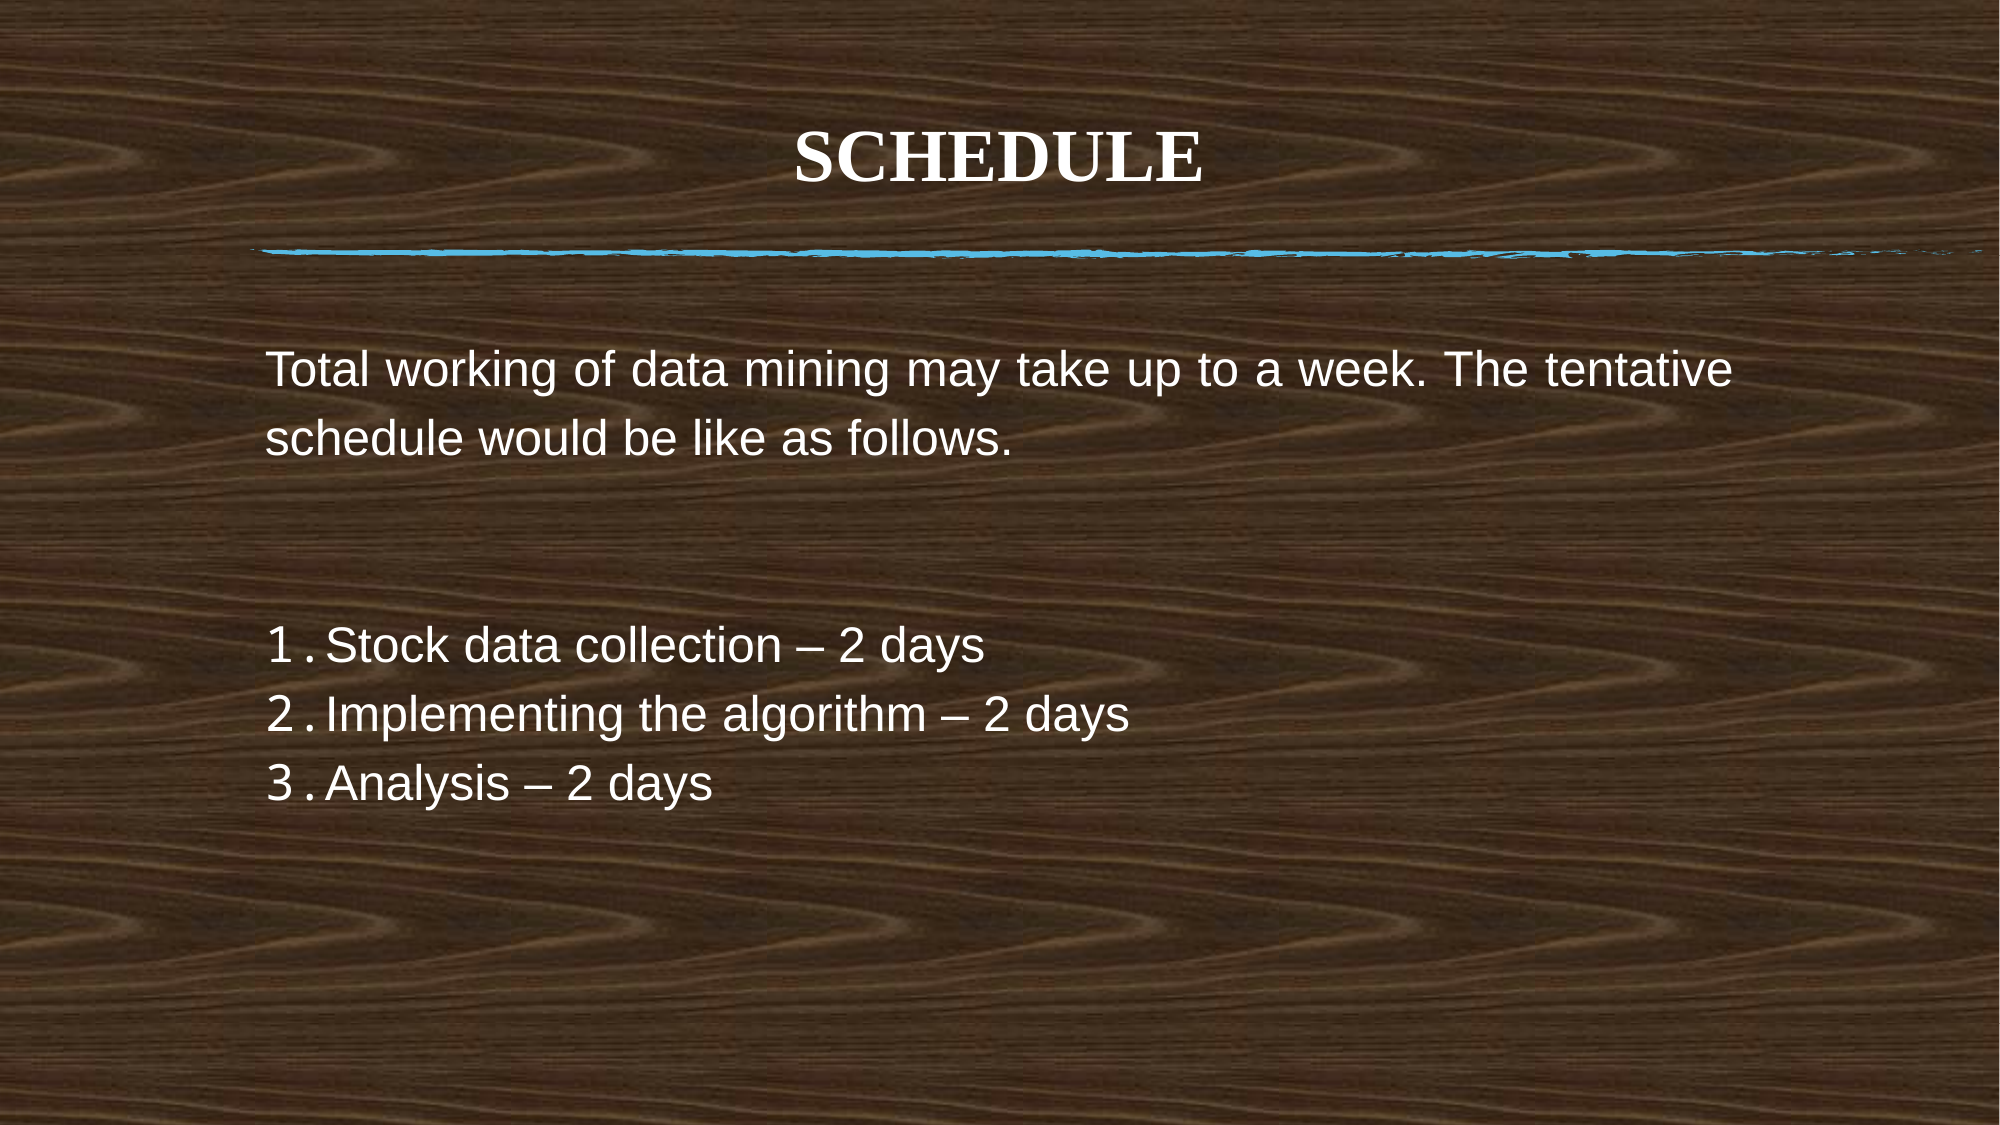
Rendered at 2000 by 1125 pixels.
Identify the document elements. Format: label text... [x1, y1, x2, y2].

list Total working of data mining may take up to a week. The tentative schedule would be like as follows. 1.Stock data collection – 2 days 2.Implementing the algorithm – 2 days 3.Analysis – 2 days [249, 312, 1750, 1013]
title SCHEDULE [249, 45, 1750, 213]
picture [0, 0, 2000, 1125]
